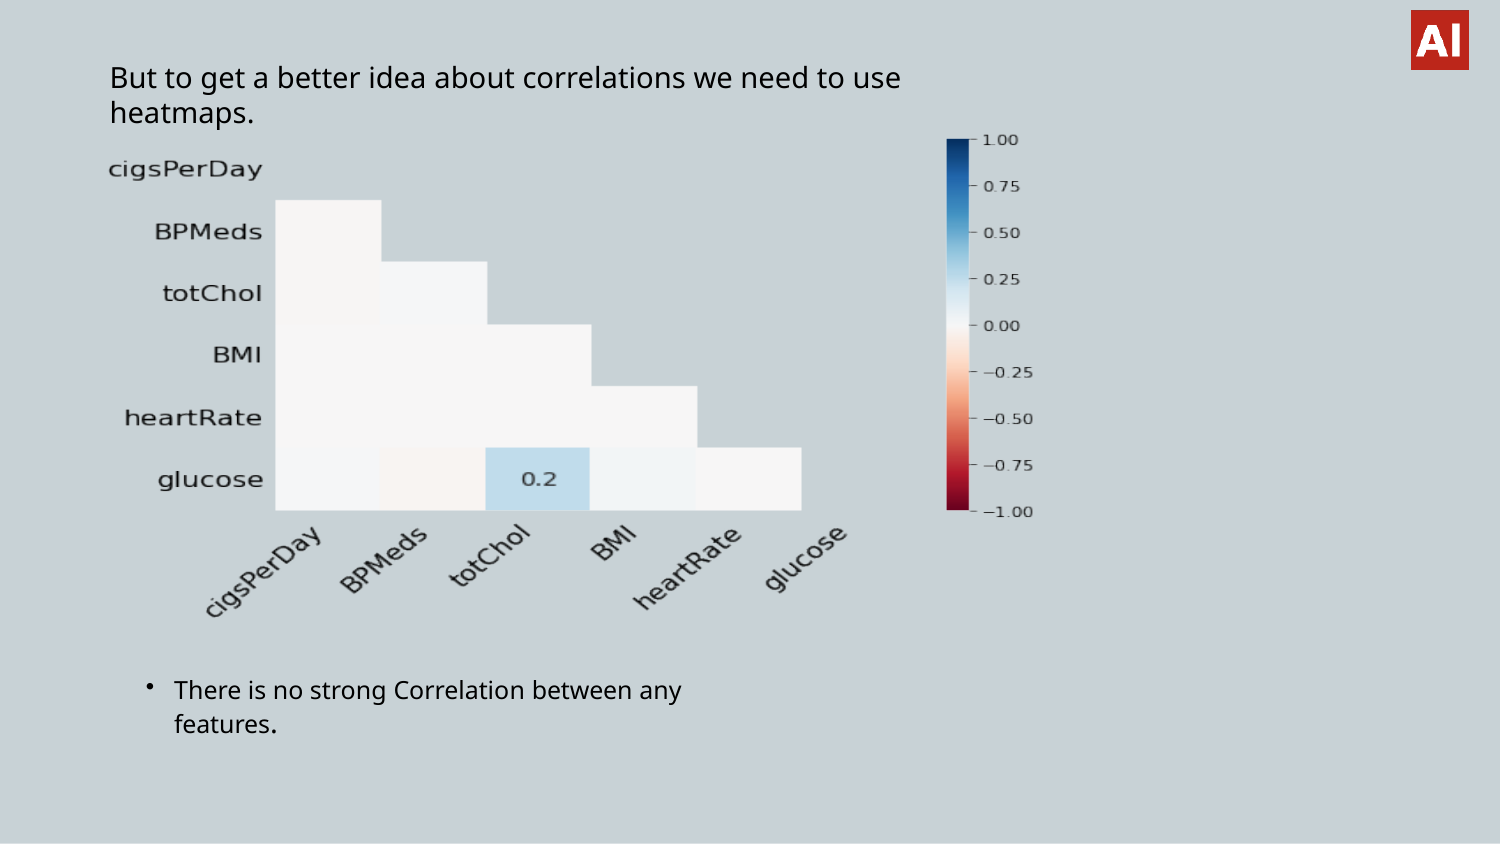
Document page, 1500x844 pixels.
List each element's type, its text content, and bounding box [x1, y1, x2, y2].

picture [1411, 10, 1469, 70]
text_box There is no strong Correlation between any features. [143, 672, 761, 740]
picture [94, 125, 1049, 631]
title But to get a better idea about correlations we need to use heatmaps. [107, 56, 995, 124]
